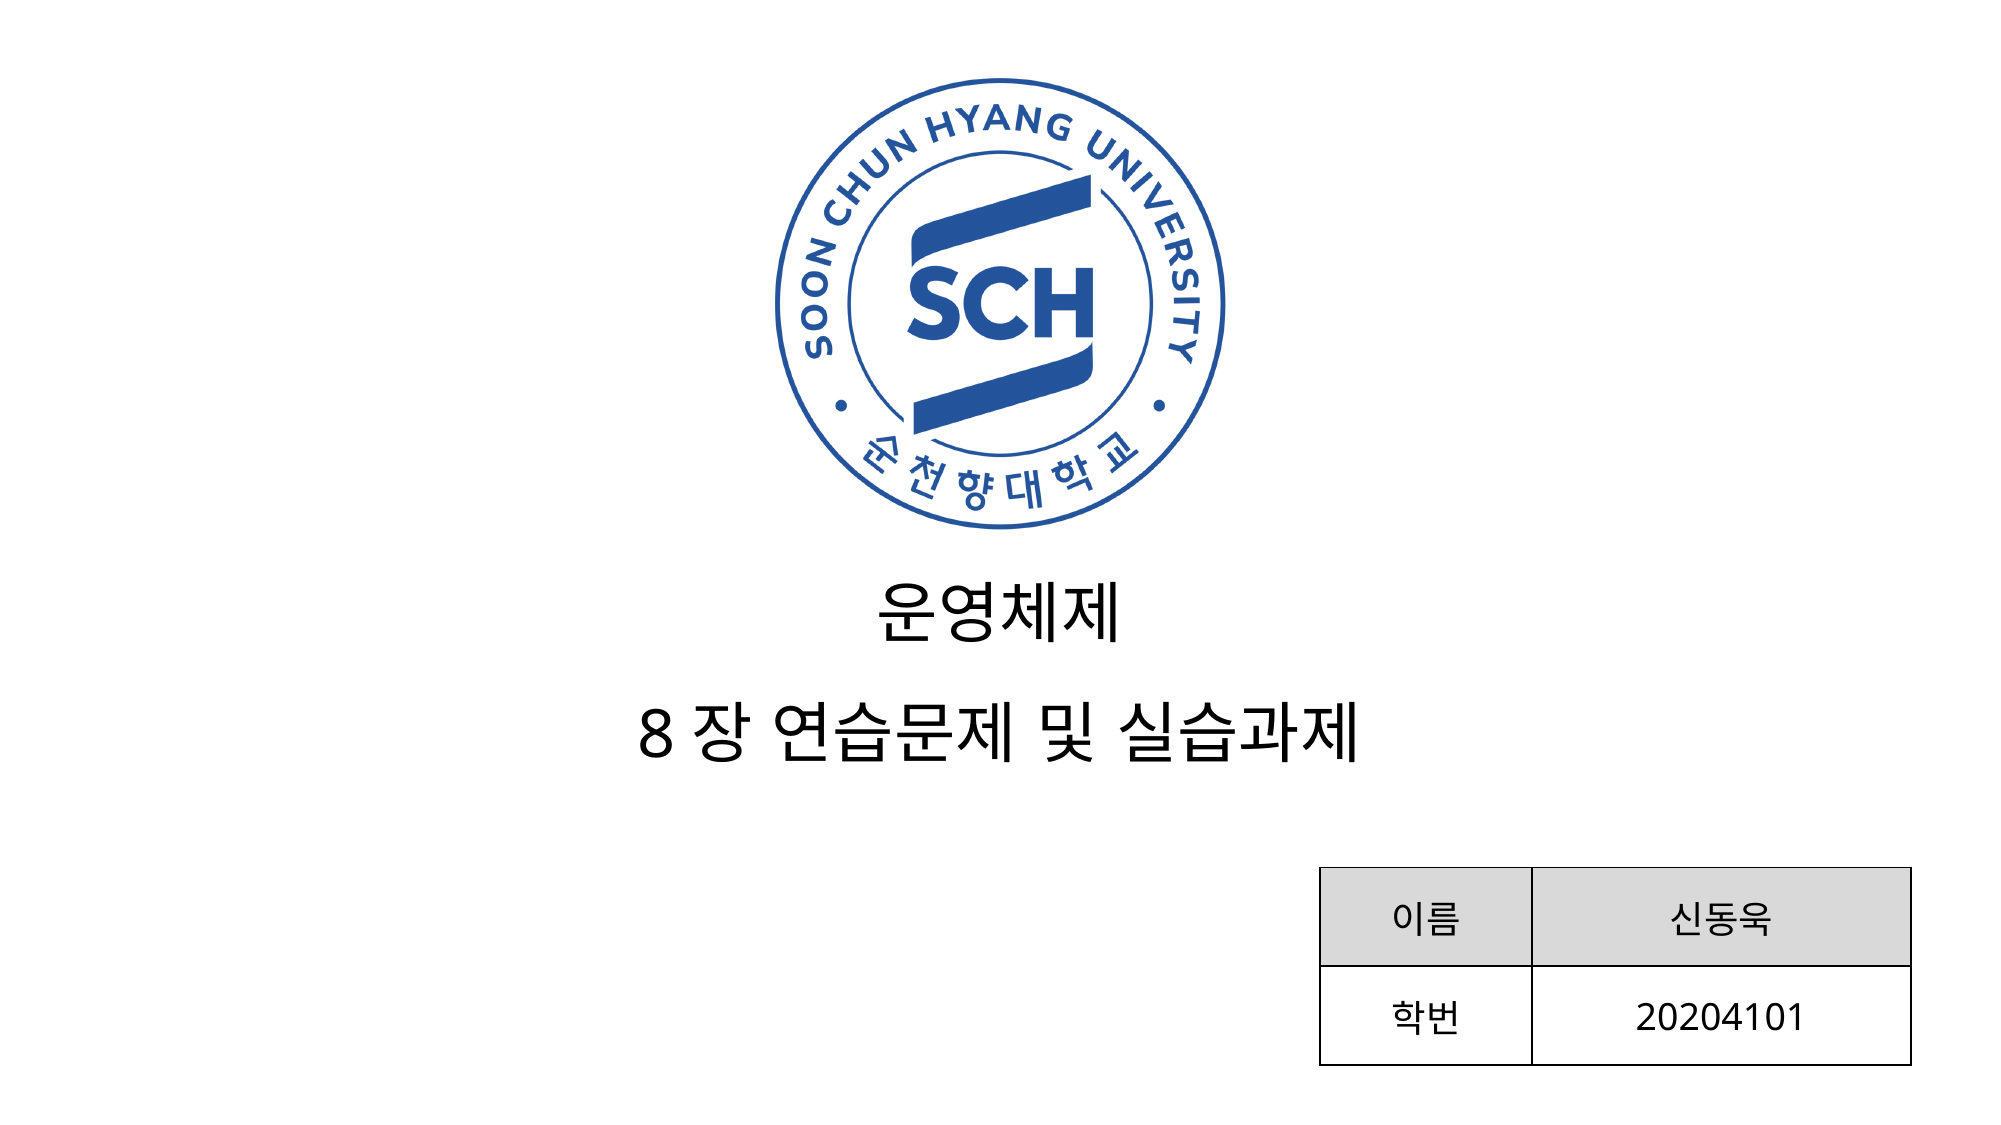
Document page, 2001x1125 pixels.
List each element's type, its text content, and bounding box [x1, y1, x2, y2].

table_cell 20204101 [1533, 967, 1910, 1064]
table_cell 학번 [1321, 967, 1531, 1064]
text_box 운영체제 8장 연습문제 및 실습과제 [467, 523, 1533, 779]
table_header 신동욱 [1533, 868, 1910, 965]
table_header 이름 [1321, 868, 1531, 965]
picture [740, 44, 1260, 563]
